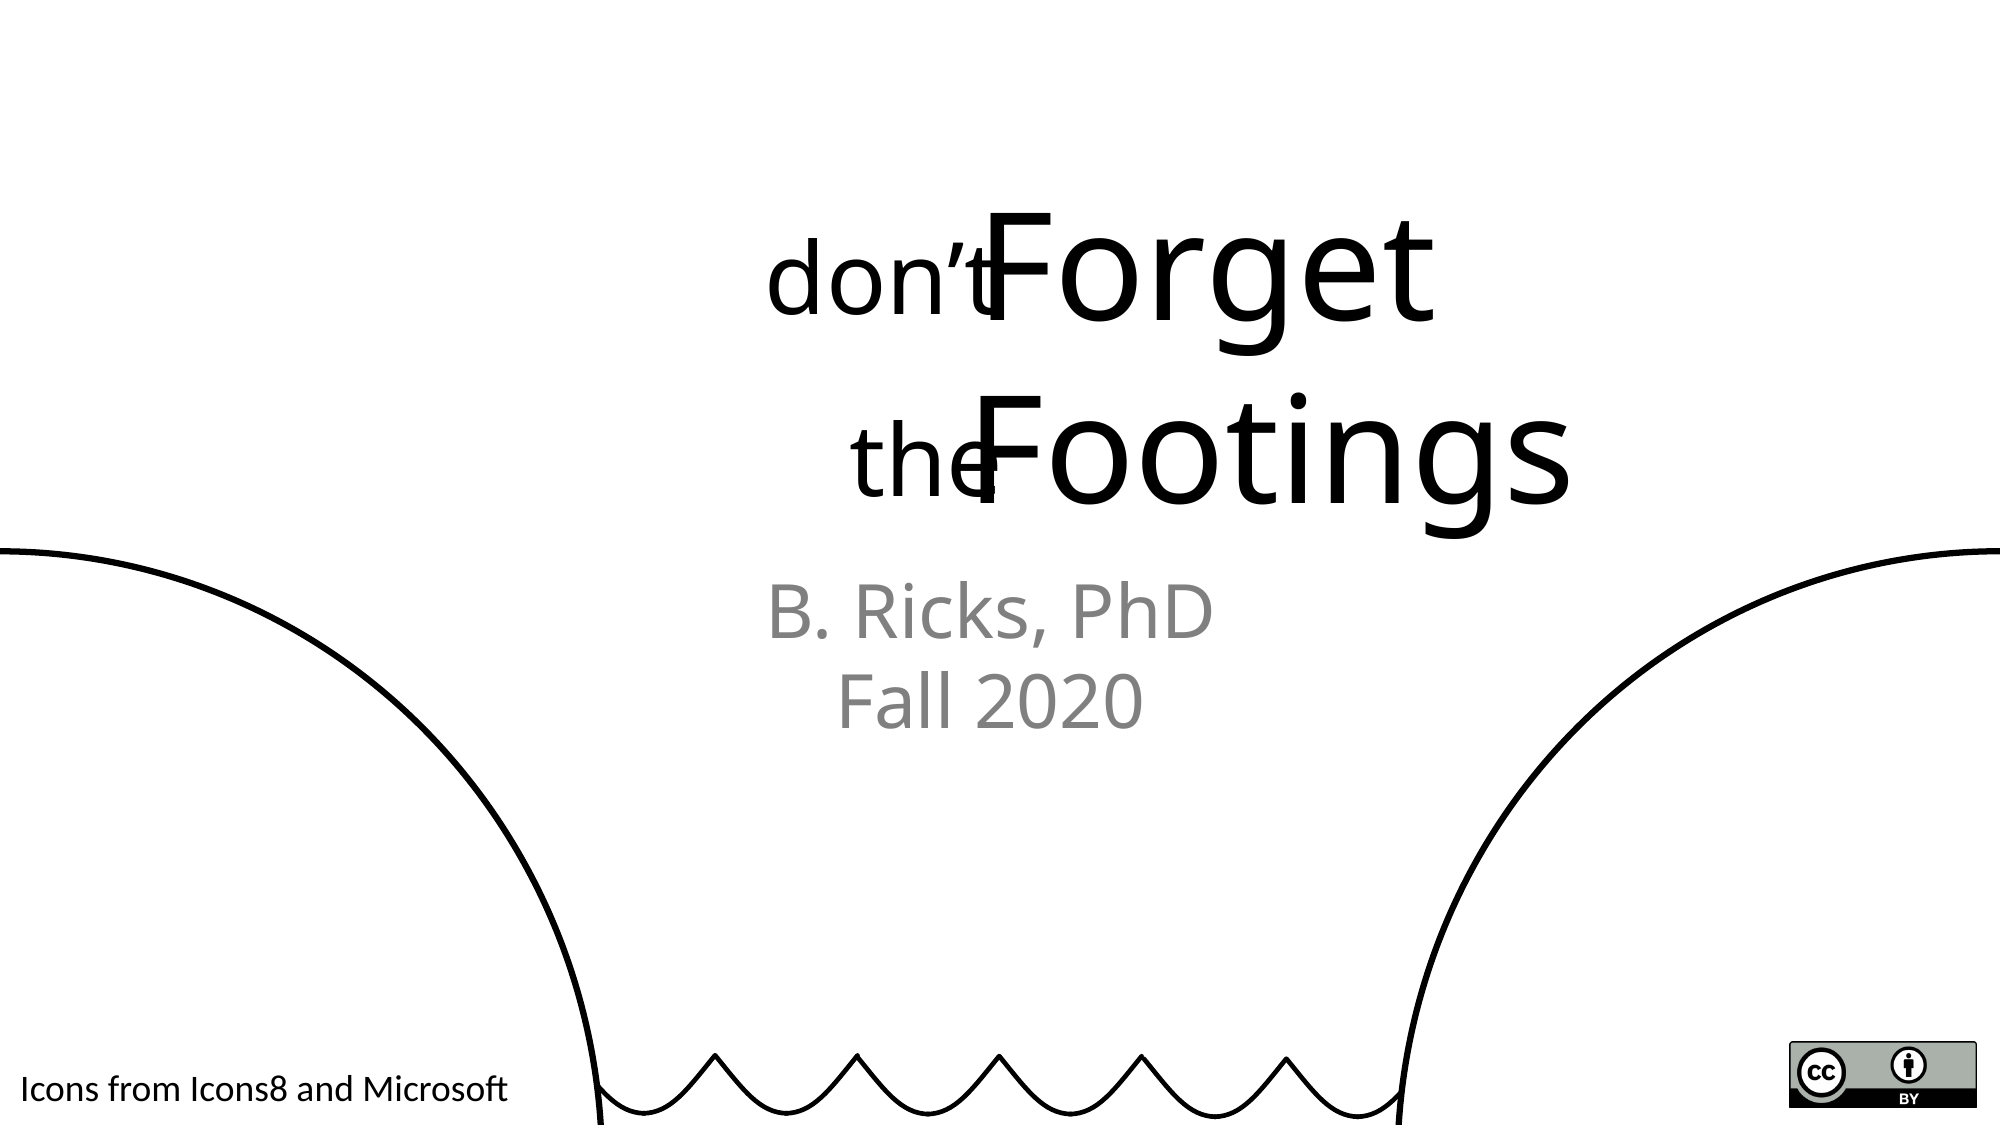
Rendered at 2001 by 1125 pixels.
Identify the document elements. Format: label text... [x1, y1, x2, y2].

text_box the [834, 389, 1019, 524]
text_box Footings [951, 345, 1591, 541]
text_box [1406, 550, 2000, 1125]
text_box don’t [749, 206, 1016, 342]
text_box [575, 1106, 1432, 1125]
text_box [0, 550, 593, 1125]
text_box Icons from Icons8 and Microsoft [5, 1056, 524, 1116]
picture [1789, 1041, 1977, 1108]
text_box Forget [961, 163, 1452, 345]
text_box B. Ricks, PhD Fall 2020 [750, 556, 1232, 752]
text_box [572, 1055, 1429, 1117]
